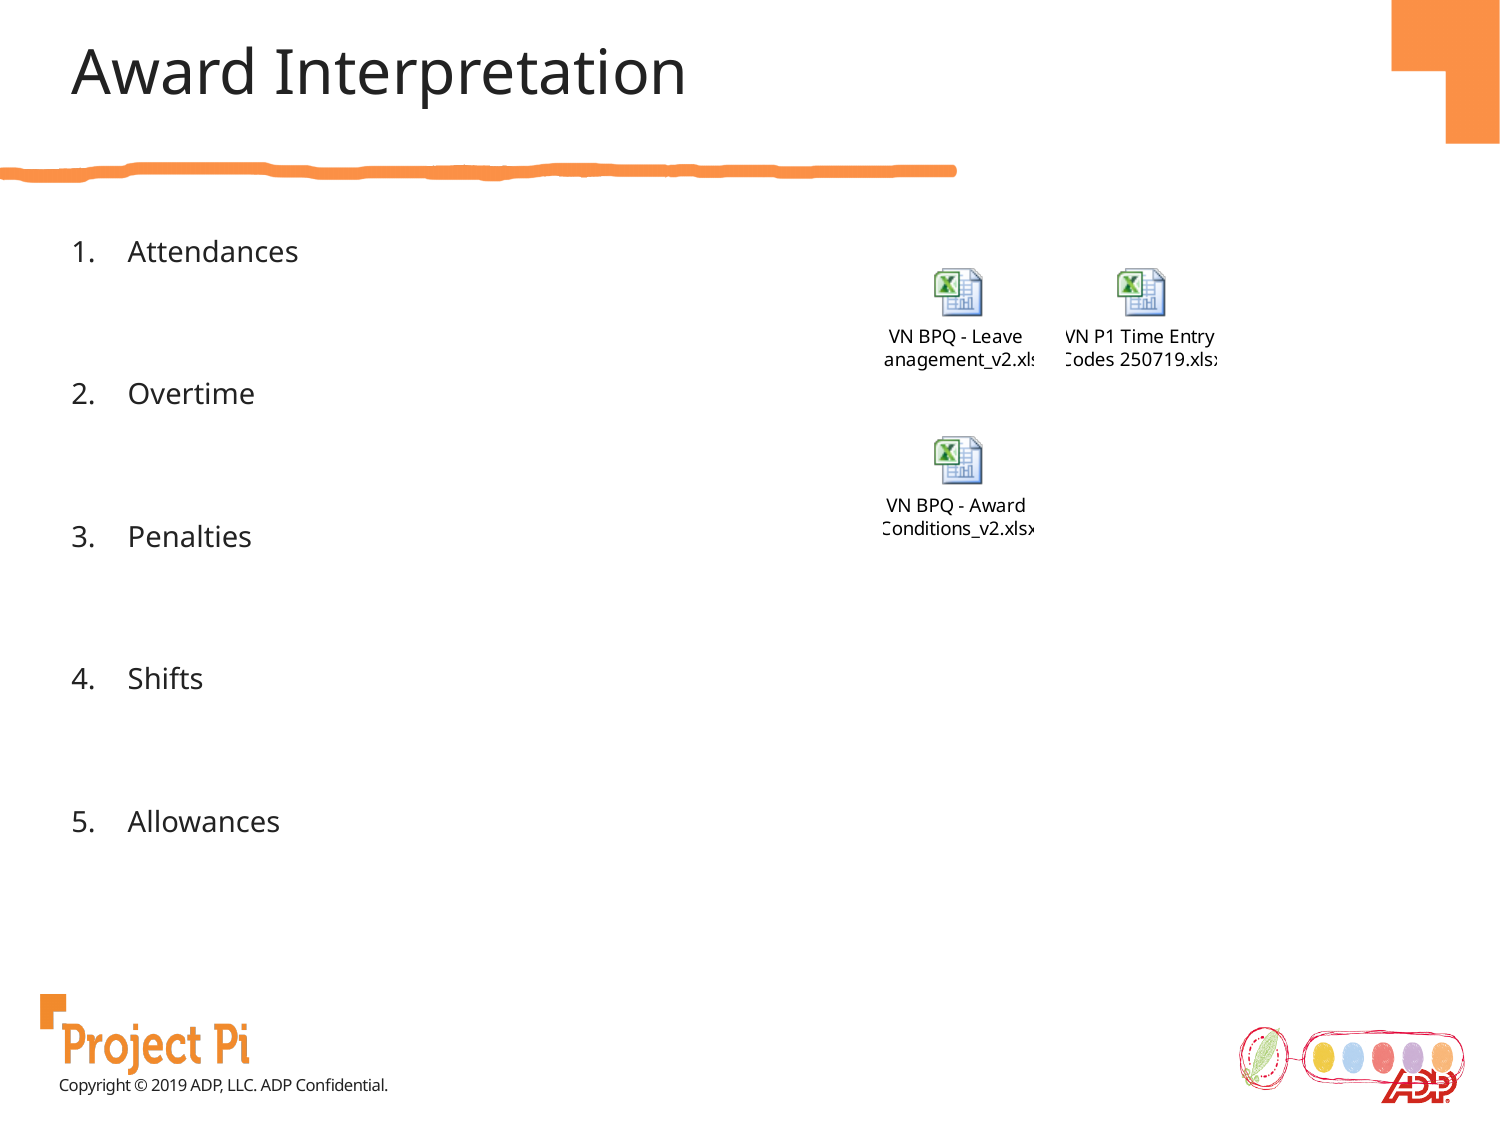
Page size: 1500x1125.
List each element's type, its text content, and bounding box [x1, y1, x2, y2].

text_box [1066, 267, 1217, 394]
picture [0, 153, 972, 190]
list Award Interpretation [71, 31, 1366, 108]
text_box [883, 435, 1034, 563]
picture [1392, 0, 1499, 144]
picture [1184, 1005, 1500, 1100]
list Attendances Overtime Penalties Shifts Allowances [71, 233, 1431, 941]
picture [33, 987, 269, 1078]
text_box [883, 267, 1034, 394]
